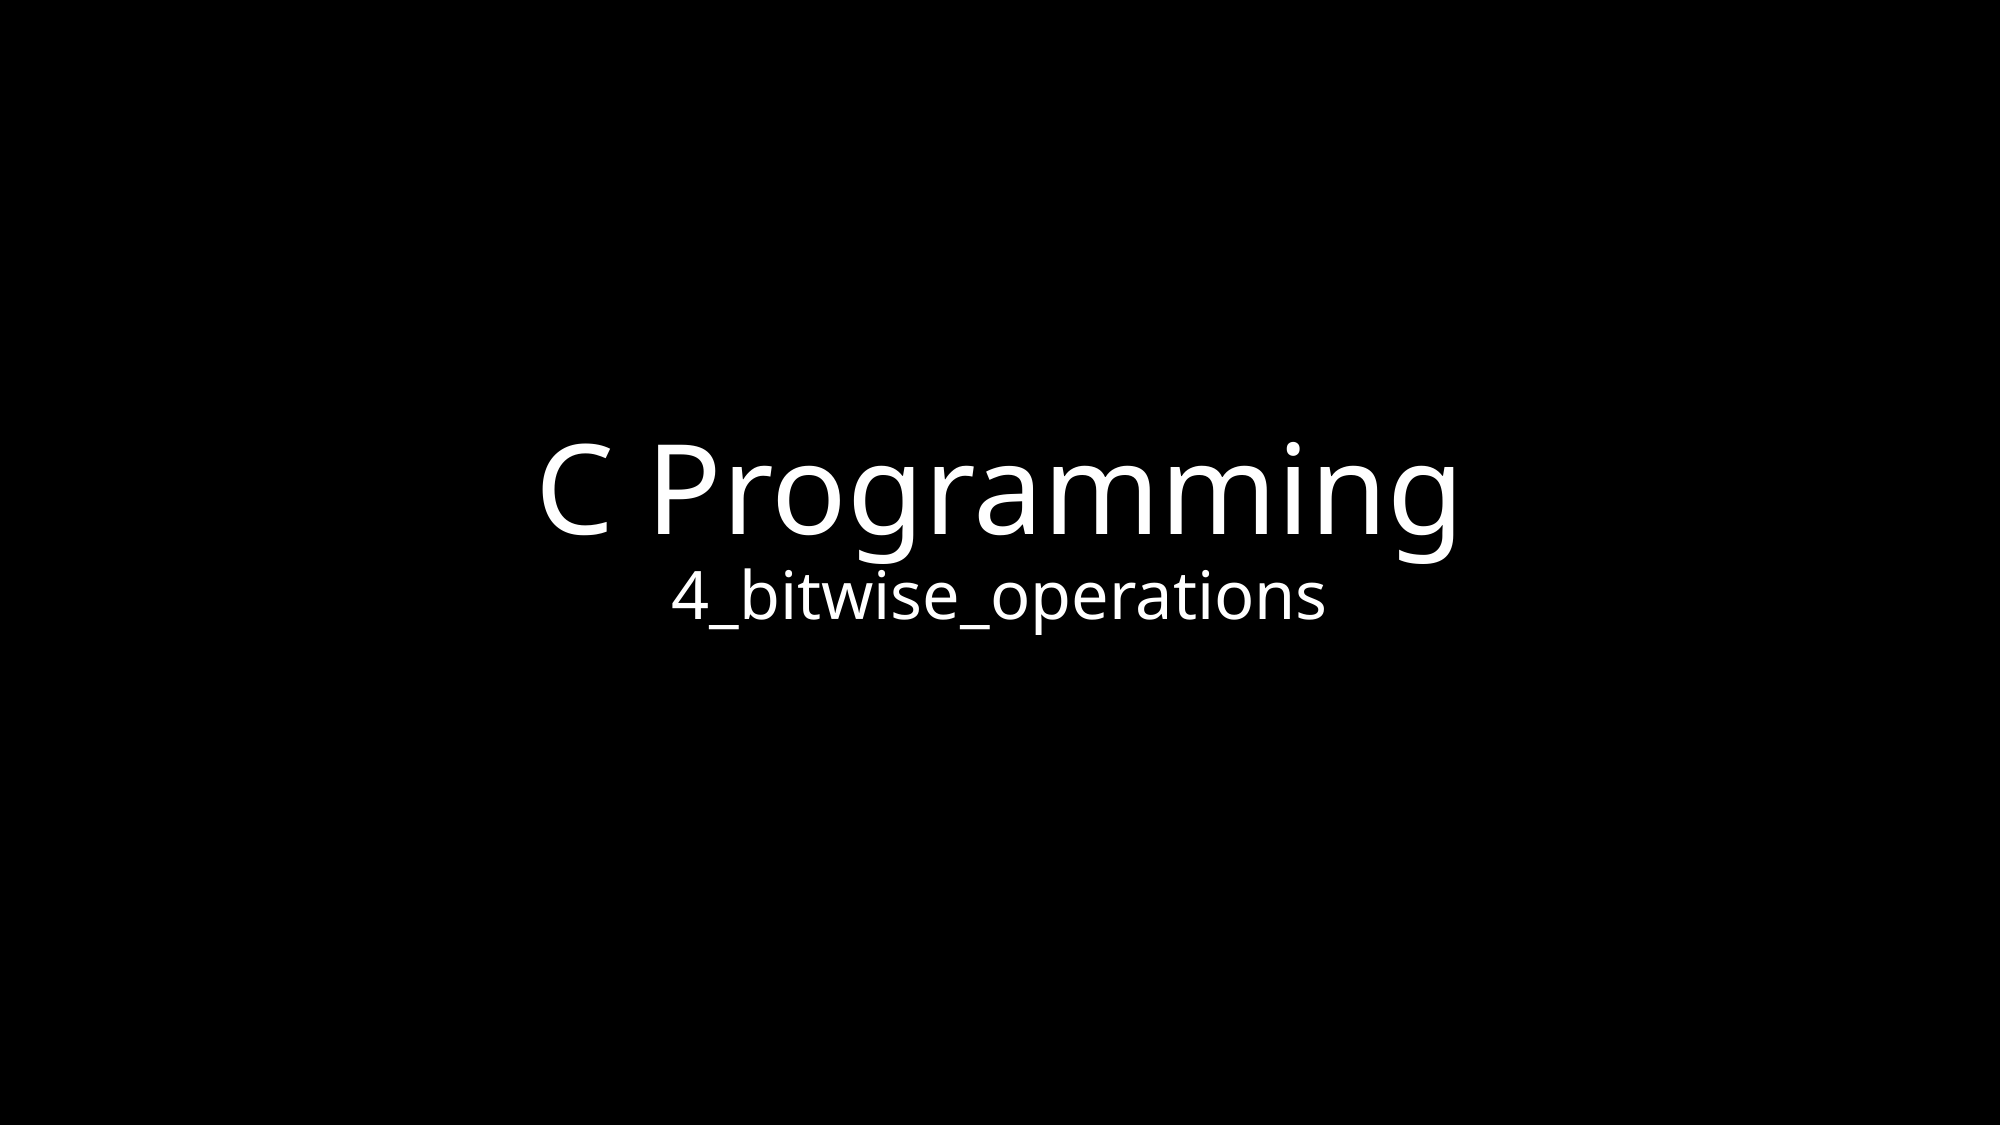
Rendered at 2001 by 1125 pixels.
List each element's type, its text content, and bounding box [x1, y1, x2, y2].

title C Programming 4_bitwise_operations [249, 249, 1750, 642]
